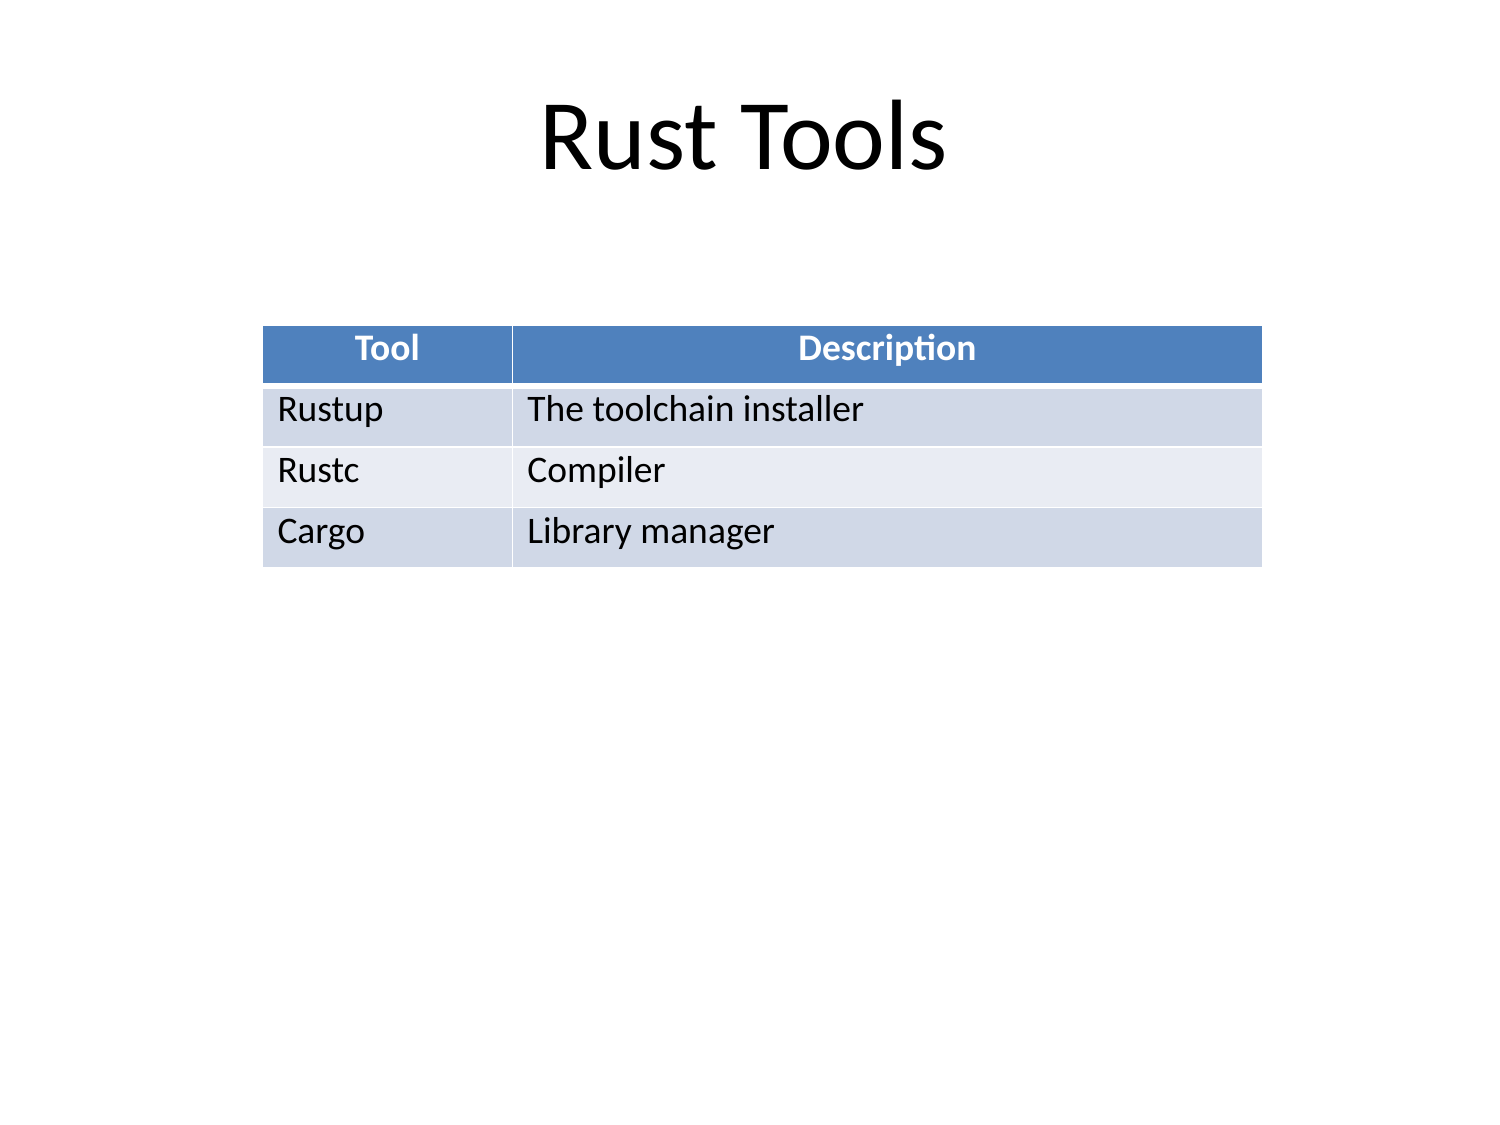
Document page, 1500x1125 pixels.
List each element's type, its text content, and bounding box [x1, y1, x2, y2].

table_cell The toolchain installer [513, 389, 1262, 446]
table_header Tool [263, 326, 512, 383]
table_cell Rustc [263, 448, 512, 507]
text_box Rust Tools [74, 62, 1413, 198]
table_cell Compiler [513, 448, 1262, 507]
table_header Description [513, 326, 1262, 383]
table_cell Rustup [263, 389, 512, 446]
table_cell Library manager [513, 508, 1262, 567]
table_cell Cargo [263, 508, 512, 567]
